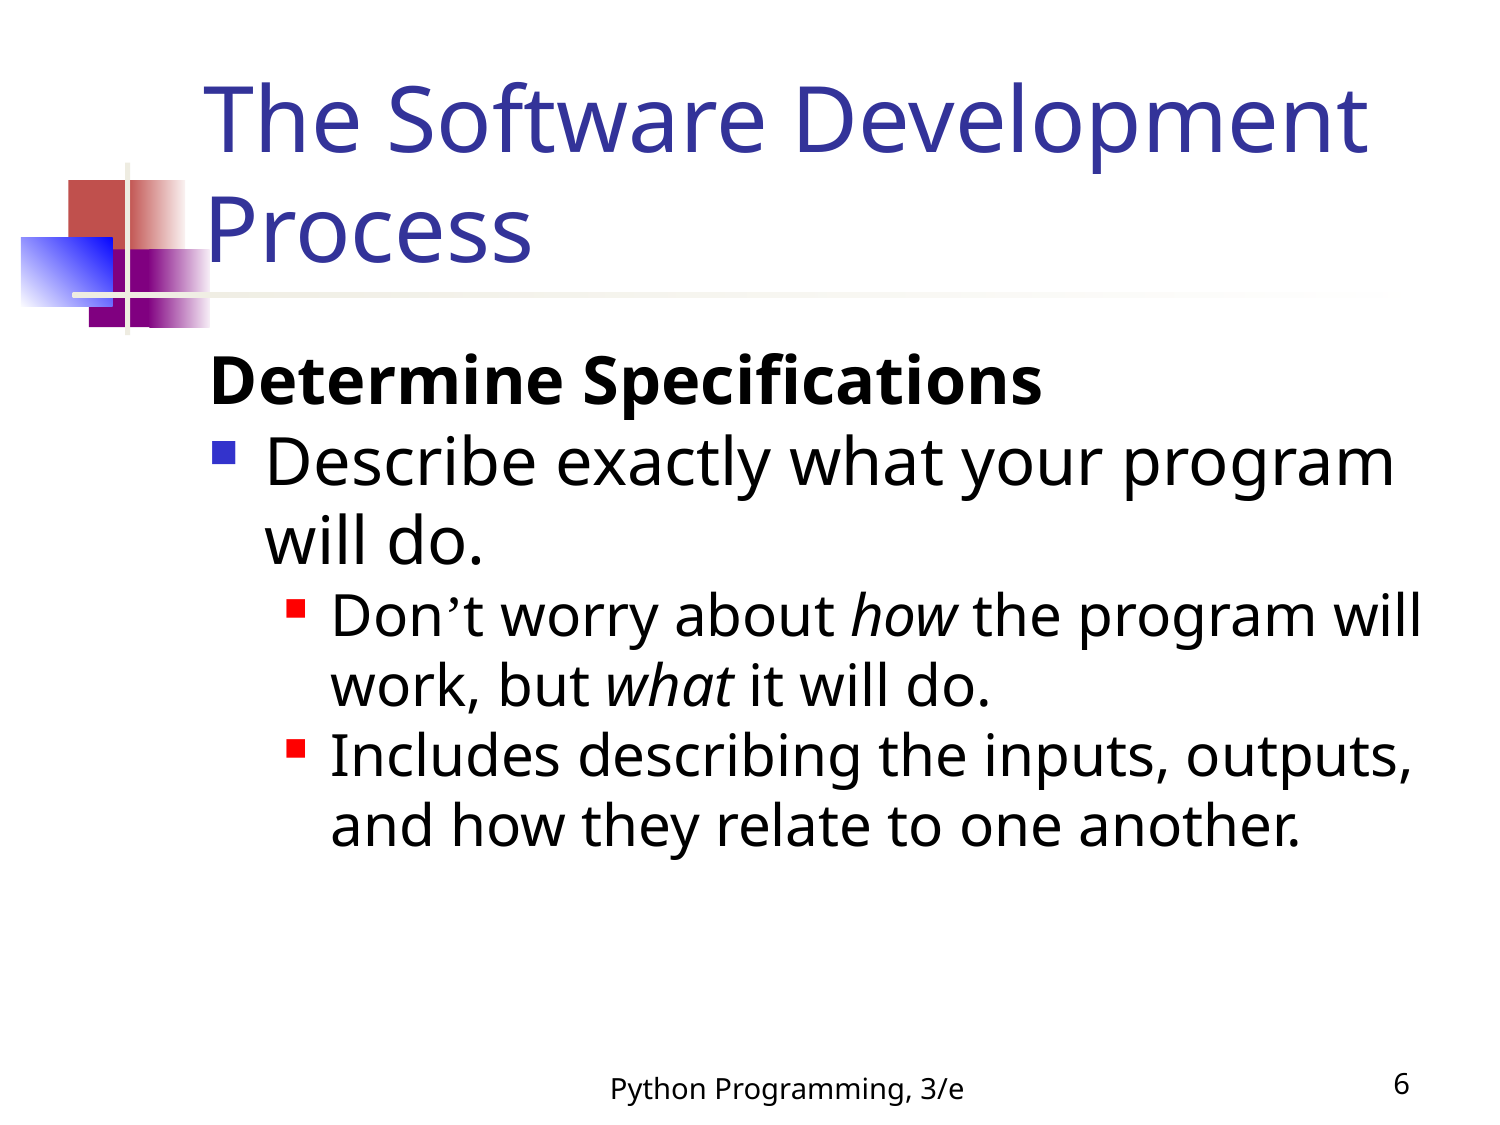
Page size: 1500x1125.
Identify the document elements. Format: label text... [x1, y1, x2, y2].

text_box Python Programming, 3/e [549, 1037, 1025, 1113]
text_box The Software Development Process [188, 101, 1467, 289]
text_box Determine Specifications Describe exactly what your program will do. Don’t worry about how the program will work, but what it will do. Includes describing the inputs, outputs, and how they relate to one another. [193, 331, 1469, 1006]
text_box <number> [1112, 1037, 1425, 1113]
